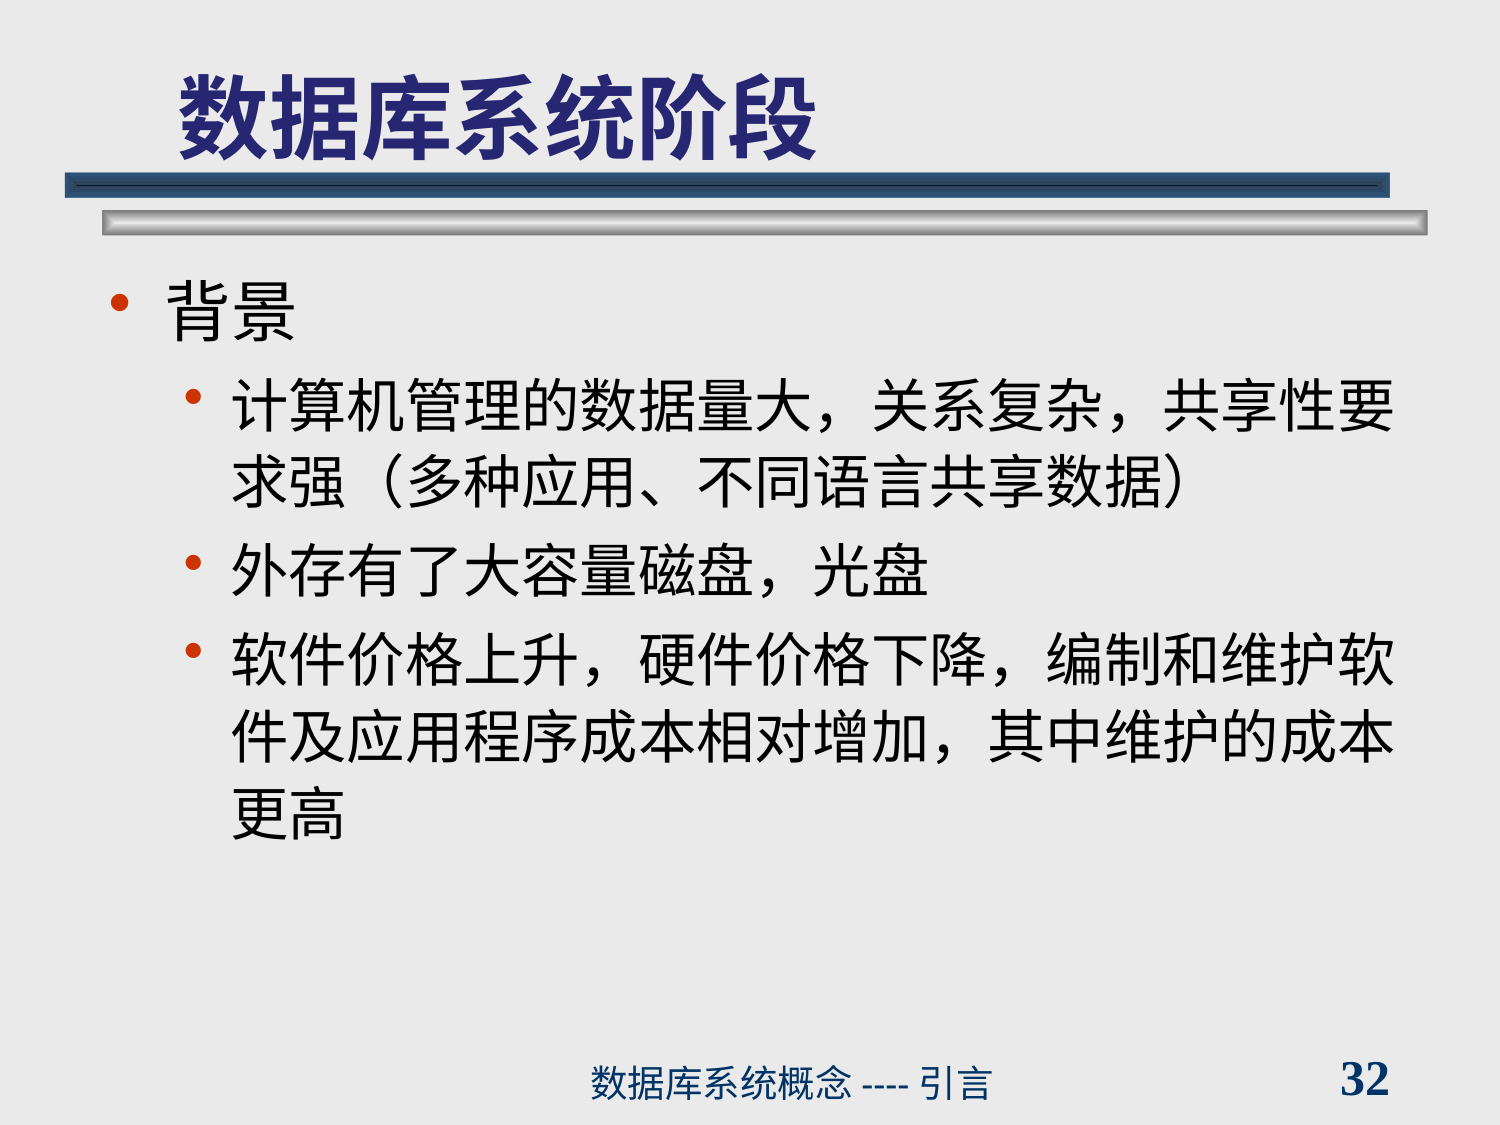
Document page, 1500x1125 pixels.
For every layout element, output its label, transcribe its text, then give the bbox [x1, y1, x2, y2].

title 数据库系统阶段 [162, 49, 1442, 179]
slide_number 32 [1324, 1049, 1489, 1101]
list 背景 计算机管理的数据量大，关系复杂，共享性要求强（多种应用、不同语言共享数据） 外存有了大容量磁盘，光盘 软件价格上升，硬件价格下降，编制和维护软件及应用程序成本相对增加，其中维护的成本更高 [93, 262, 1438, 1025]
footer 数据库系统概念----引言 [574, 1062, 1188, 1113]
